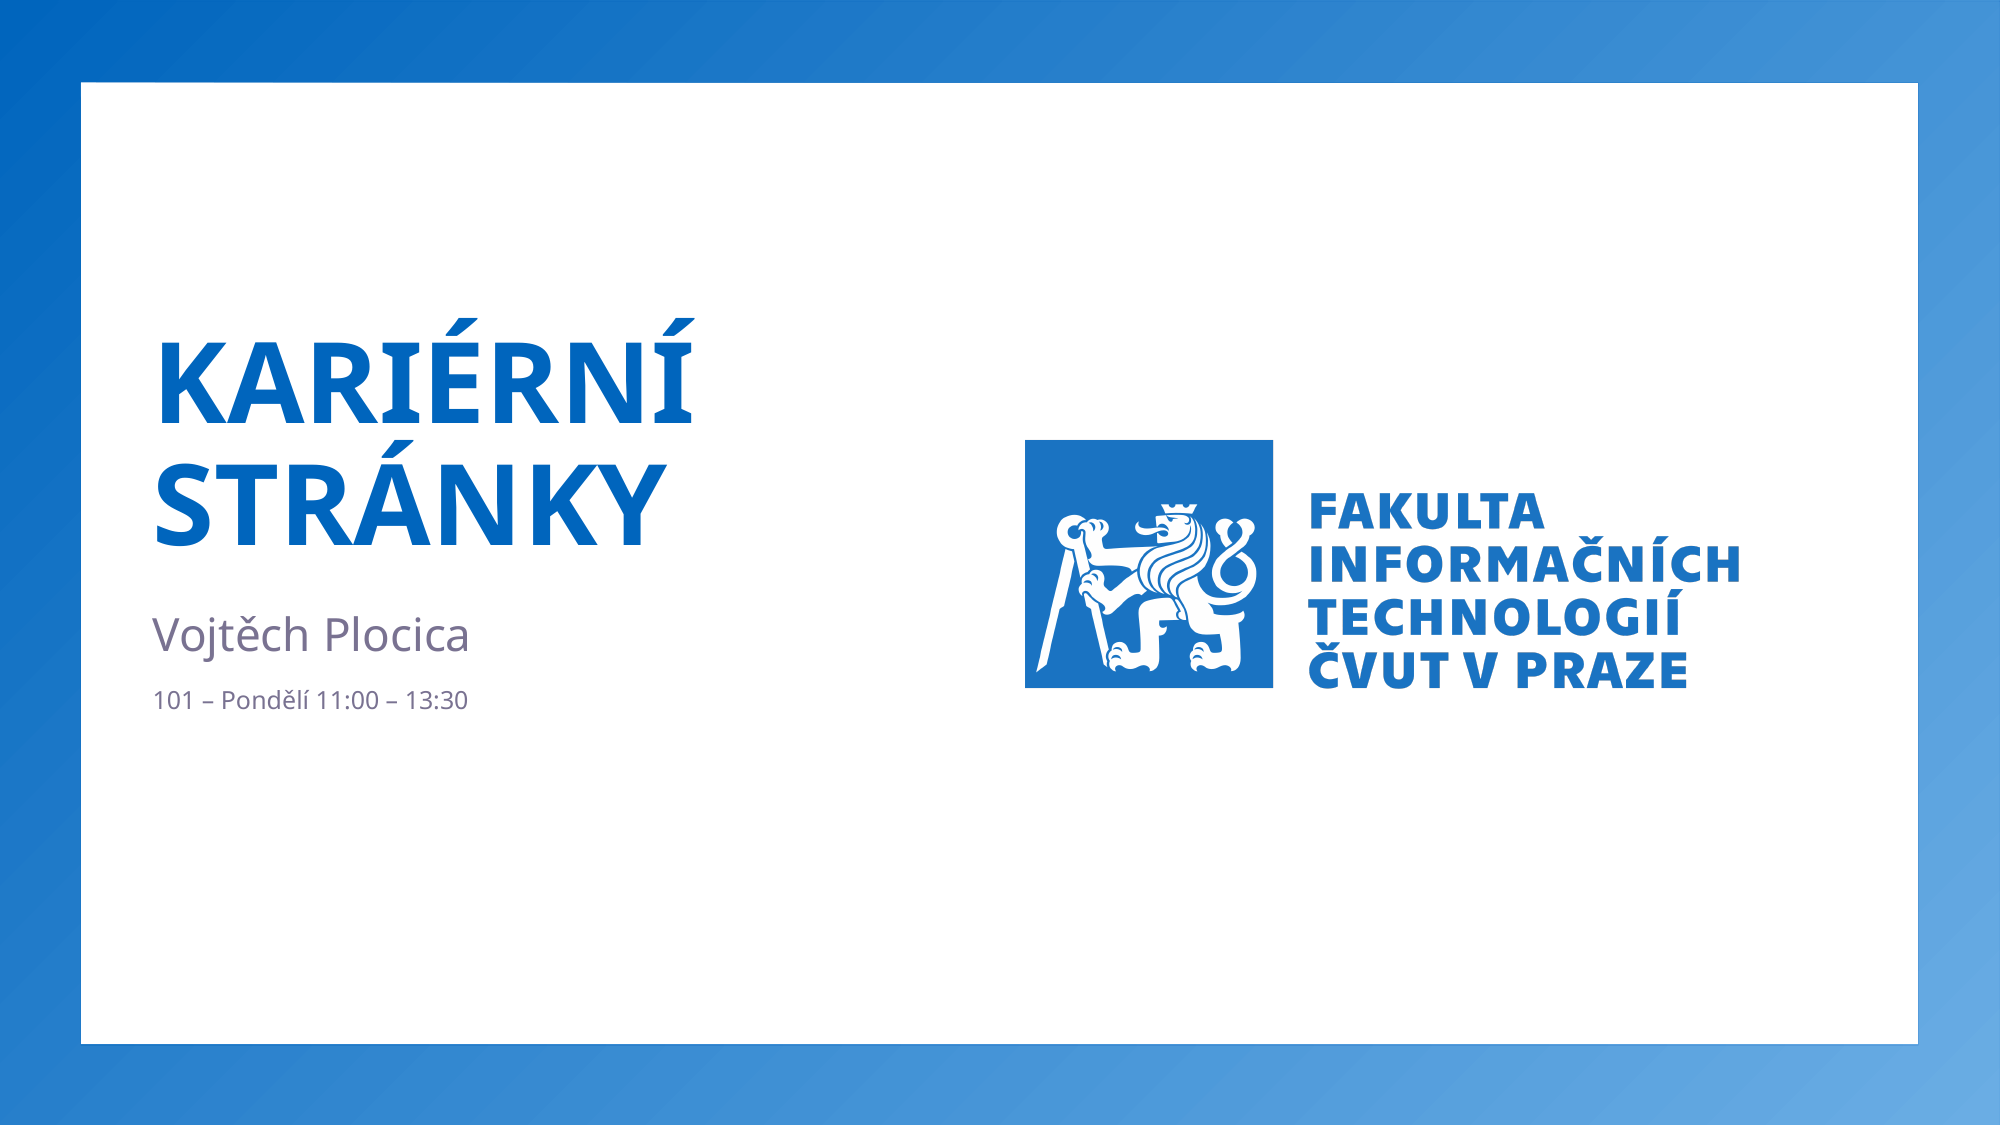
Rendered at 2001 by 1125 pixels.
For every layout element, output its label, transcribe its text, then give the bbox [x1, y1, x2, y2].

text_box [82, 83, 1918, 1045]
title KARIÉRNÍ STRÁNKY [137, 185, 1049, 578]
text_box [0, 1, 2000, 1125]
subtitle Vojtěch Plocica 101 – Pondělí 11:00 – 13:30 [137, 592, 1185, 943]
picture [999, 416, 1783, 709]
